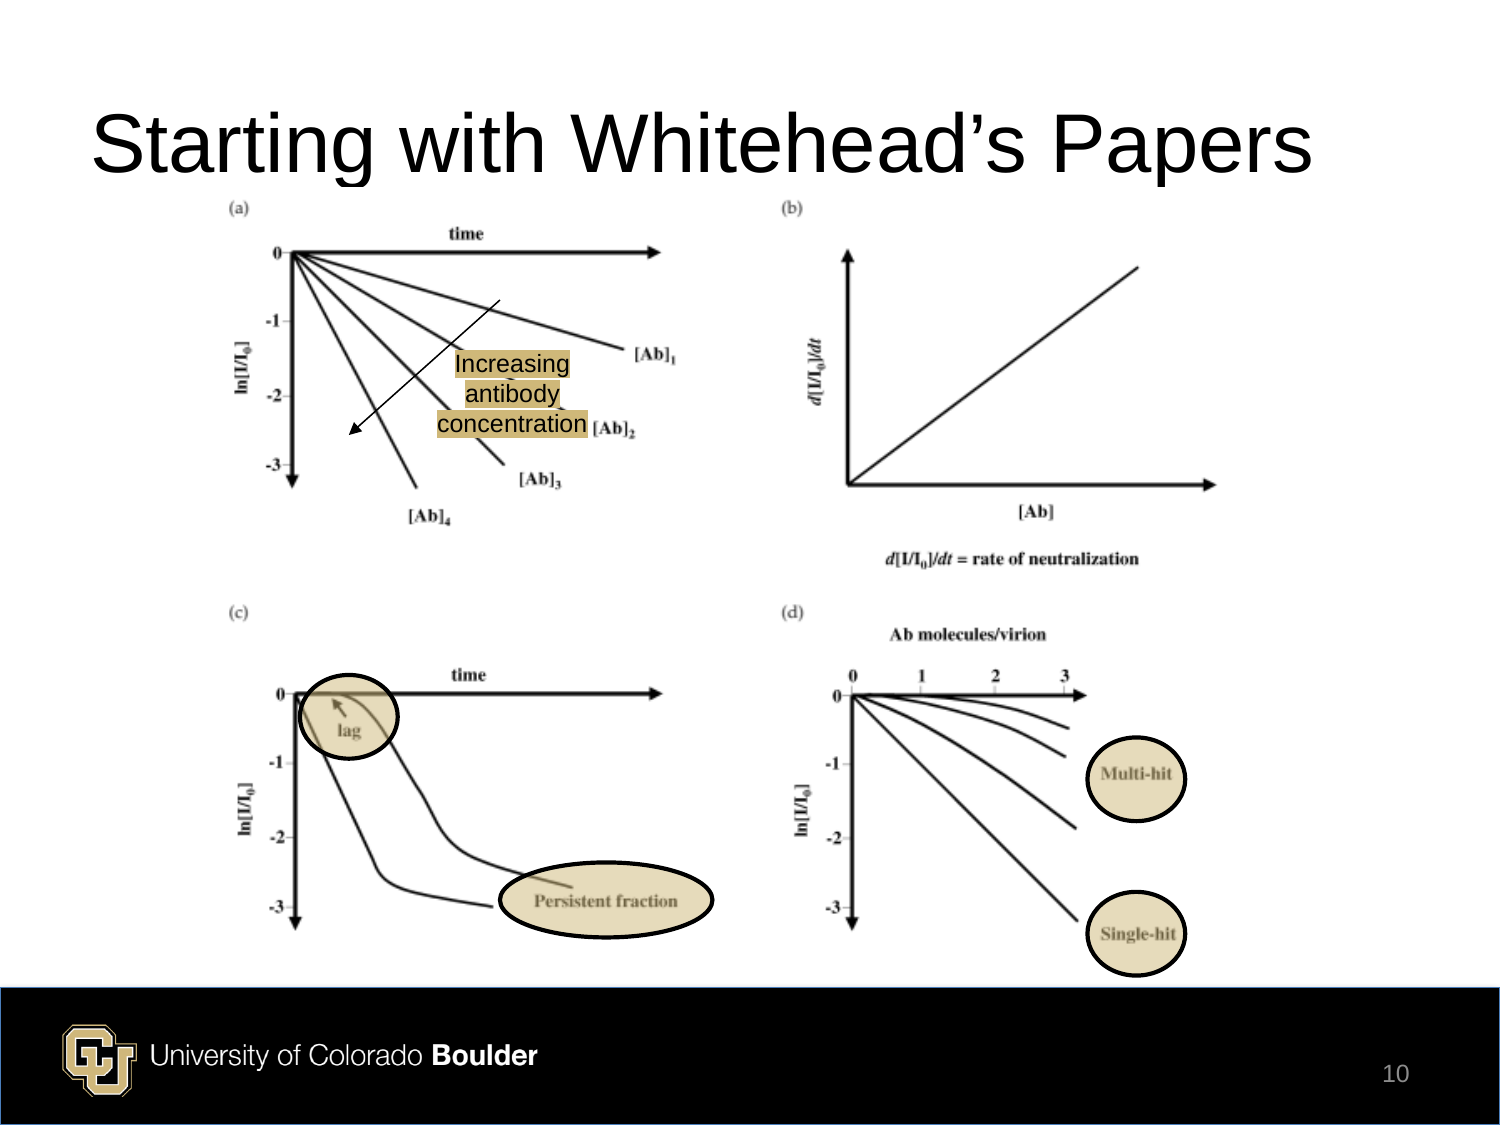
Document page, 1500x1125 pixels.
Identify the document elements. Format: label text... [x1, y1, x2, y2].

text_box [348, 299, 501, 436]
text_box [1097, 962, 1176, 978]
title Starting with Whitehead’s Papers [75, 45, 1425, 233]
picture [218, 187, 1249, 955]
slide_number 10 [1074, 1042, 1425, 1103]
